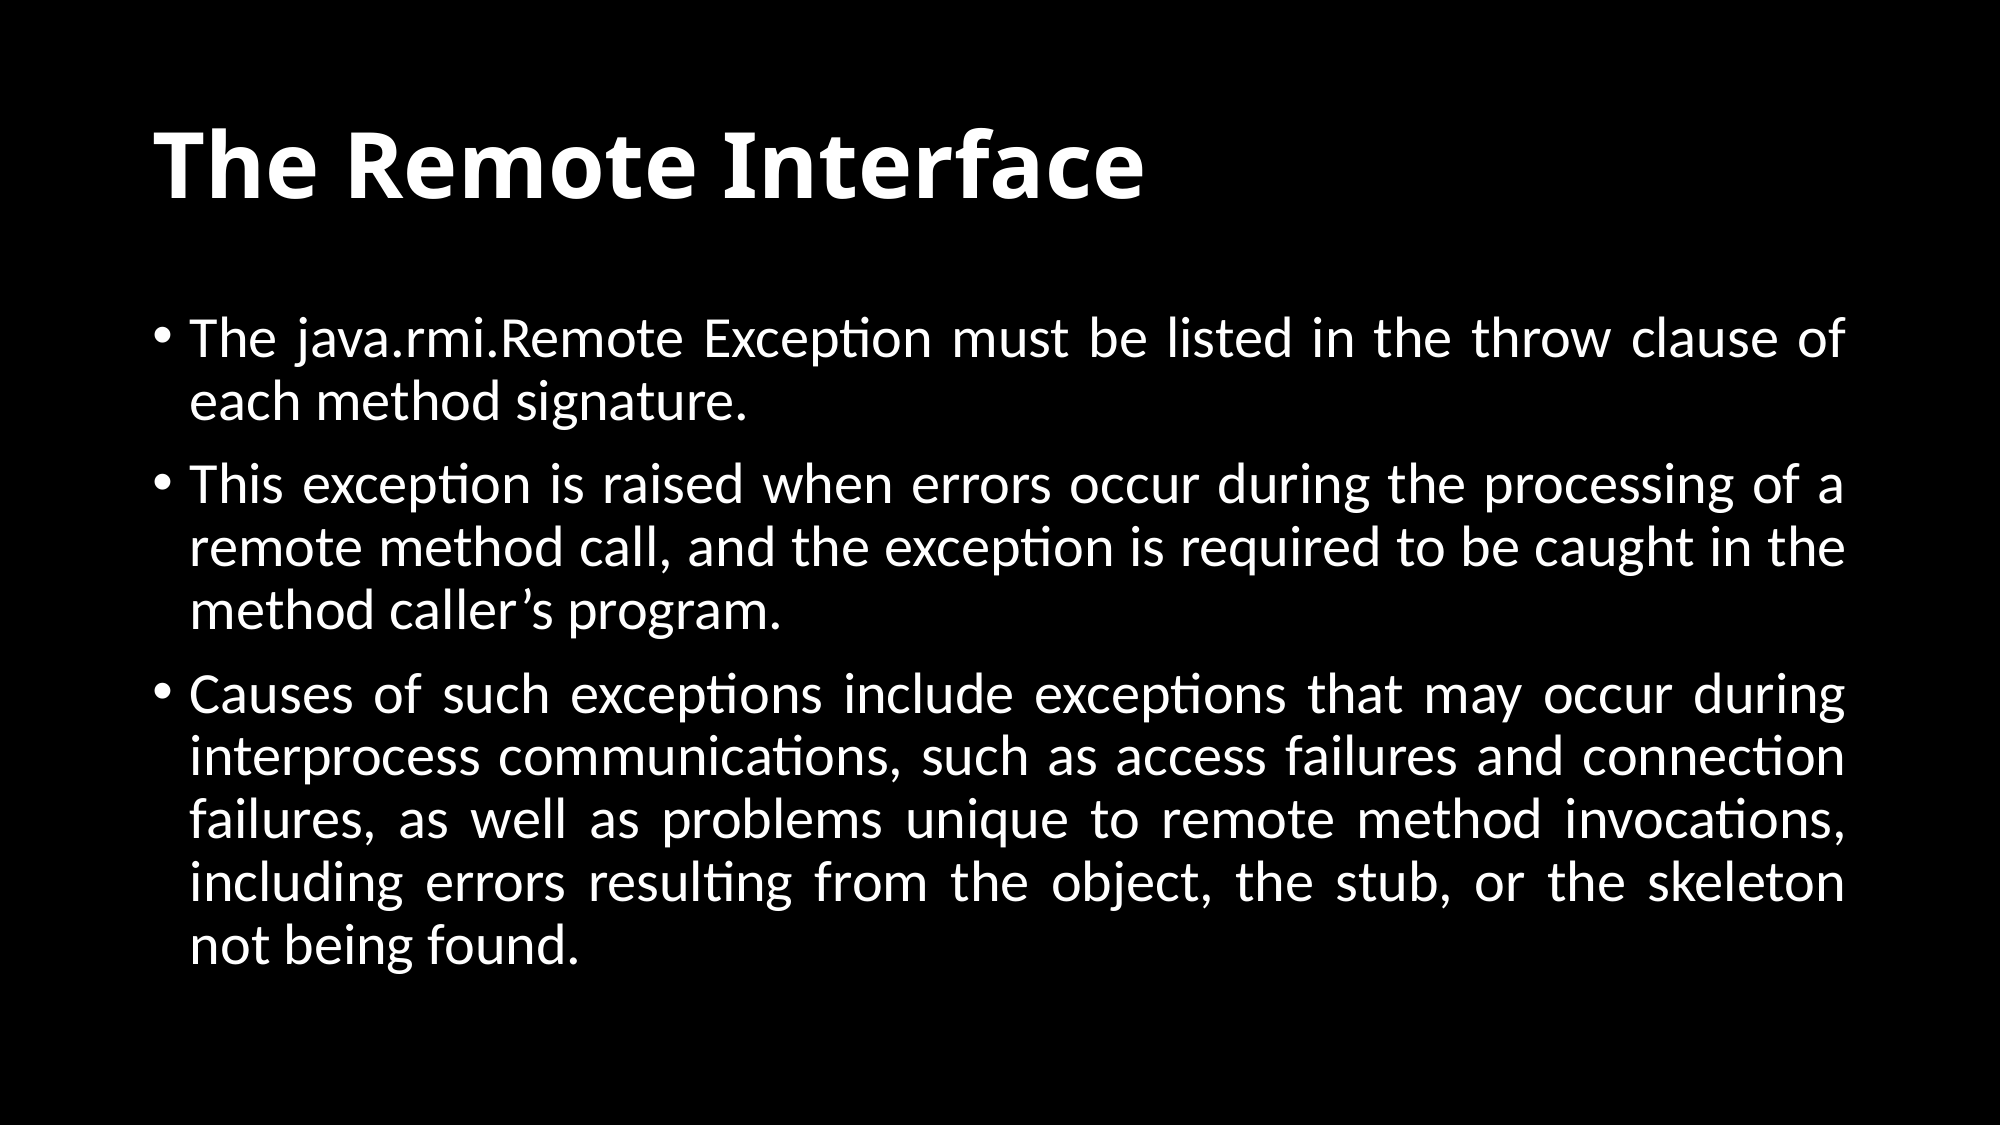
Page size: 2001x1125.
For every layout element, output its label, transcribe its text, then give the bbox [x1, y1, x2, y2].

list The java.rmi.Remote Exception must be listed in the throw clause of each method signature. This exception is raised when errors occur during the processing of a remote method call, and the exception is required to be caught in the method caller’s program. Causes of such exceptions include exceptions that may occur during interprocess communications, such as access failures and connection failures, as well as problems unique to remote method invocations, including errors resulting from the object, the stub, or the skeleton not being found. [137, 299, 1863, 1109]
title The Remote Interface [137, 59, 1863, 278]
